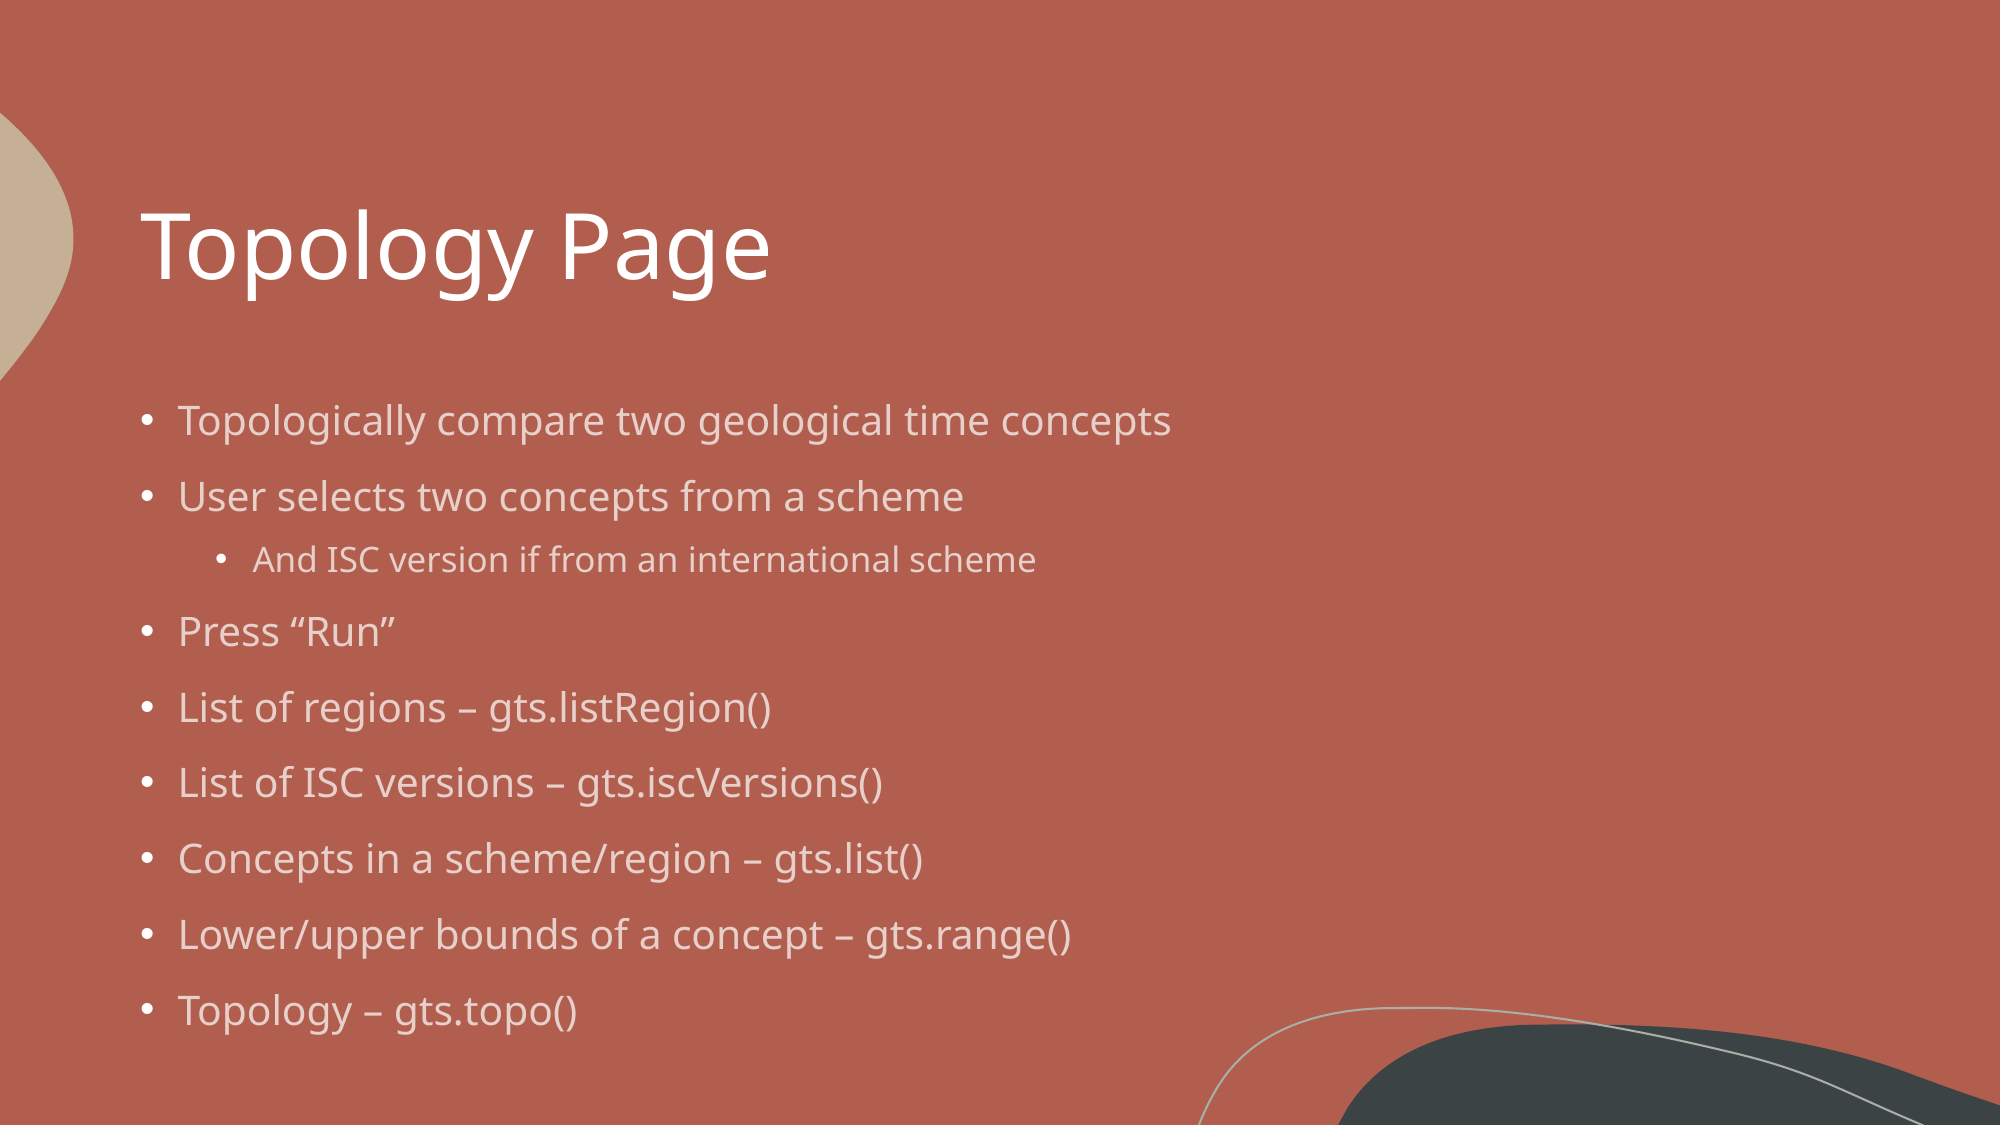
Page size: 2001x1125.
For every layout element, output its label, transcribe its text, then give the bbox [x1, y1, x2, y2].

list Topologically compare two geological time concepts User selects two concepts from a scheme And ISC version if from an international scheme Press “Run” List of regions – gts.listRegion() List of ISC versions – gts.iscVersions() Concepts in a scheme/region – gts.list() Lower/upper bounds of a concept – gts.range() Topology – gts.topo() [125, 375, 1875, 1045]
title Topology Page [125, 125, 1875, 375]
